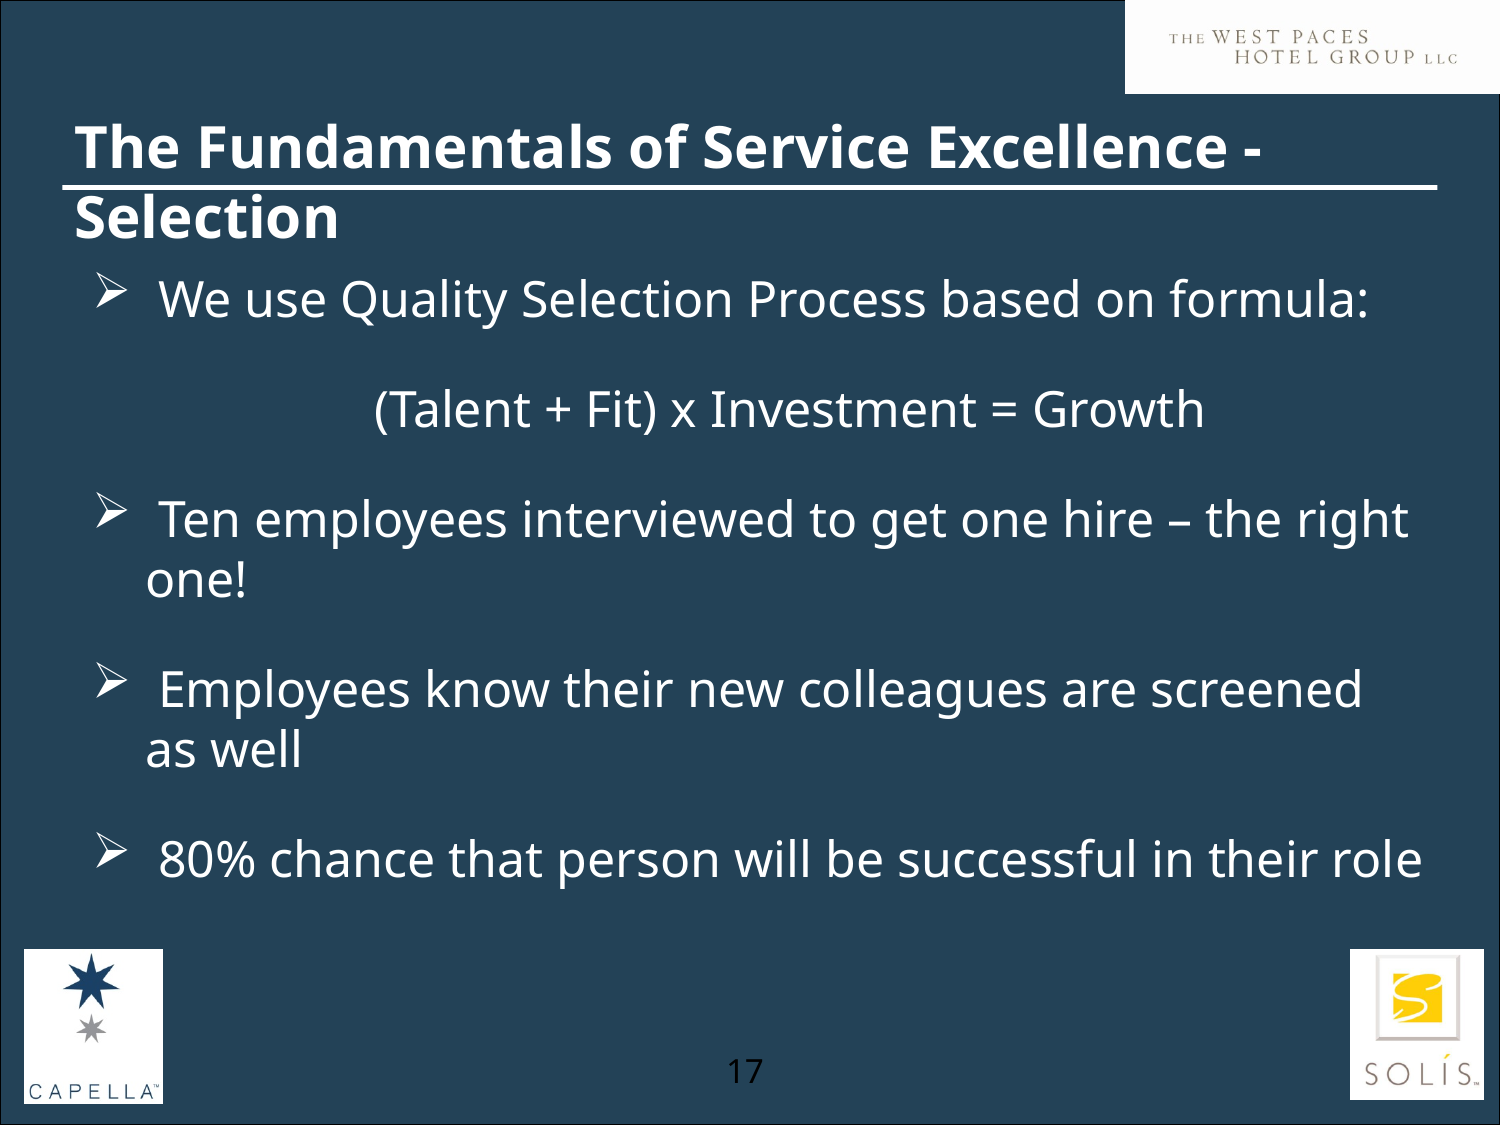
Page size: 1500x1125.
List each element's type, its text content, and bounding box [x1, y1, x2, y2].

picture [1125, 0, 1500, 94]
picture [1350, 949, 1484, 1100]
picture [24, 949, 163, 1104]
title The Fundamentals of Service Excellence - Selection [59, 102, 1441, 179]
list We use Quality Selection Process based on formula: (Talent + Fit) x Investment = Growth Ten employees interviewed to get one hire – the right one! Employees know their new colleagues are screened as well 80% chance that person will be successful in their role [59, 259, 1441, 1013]
